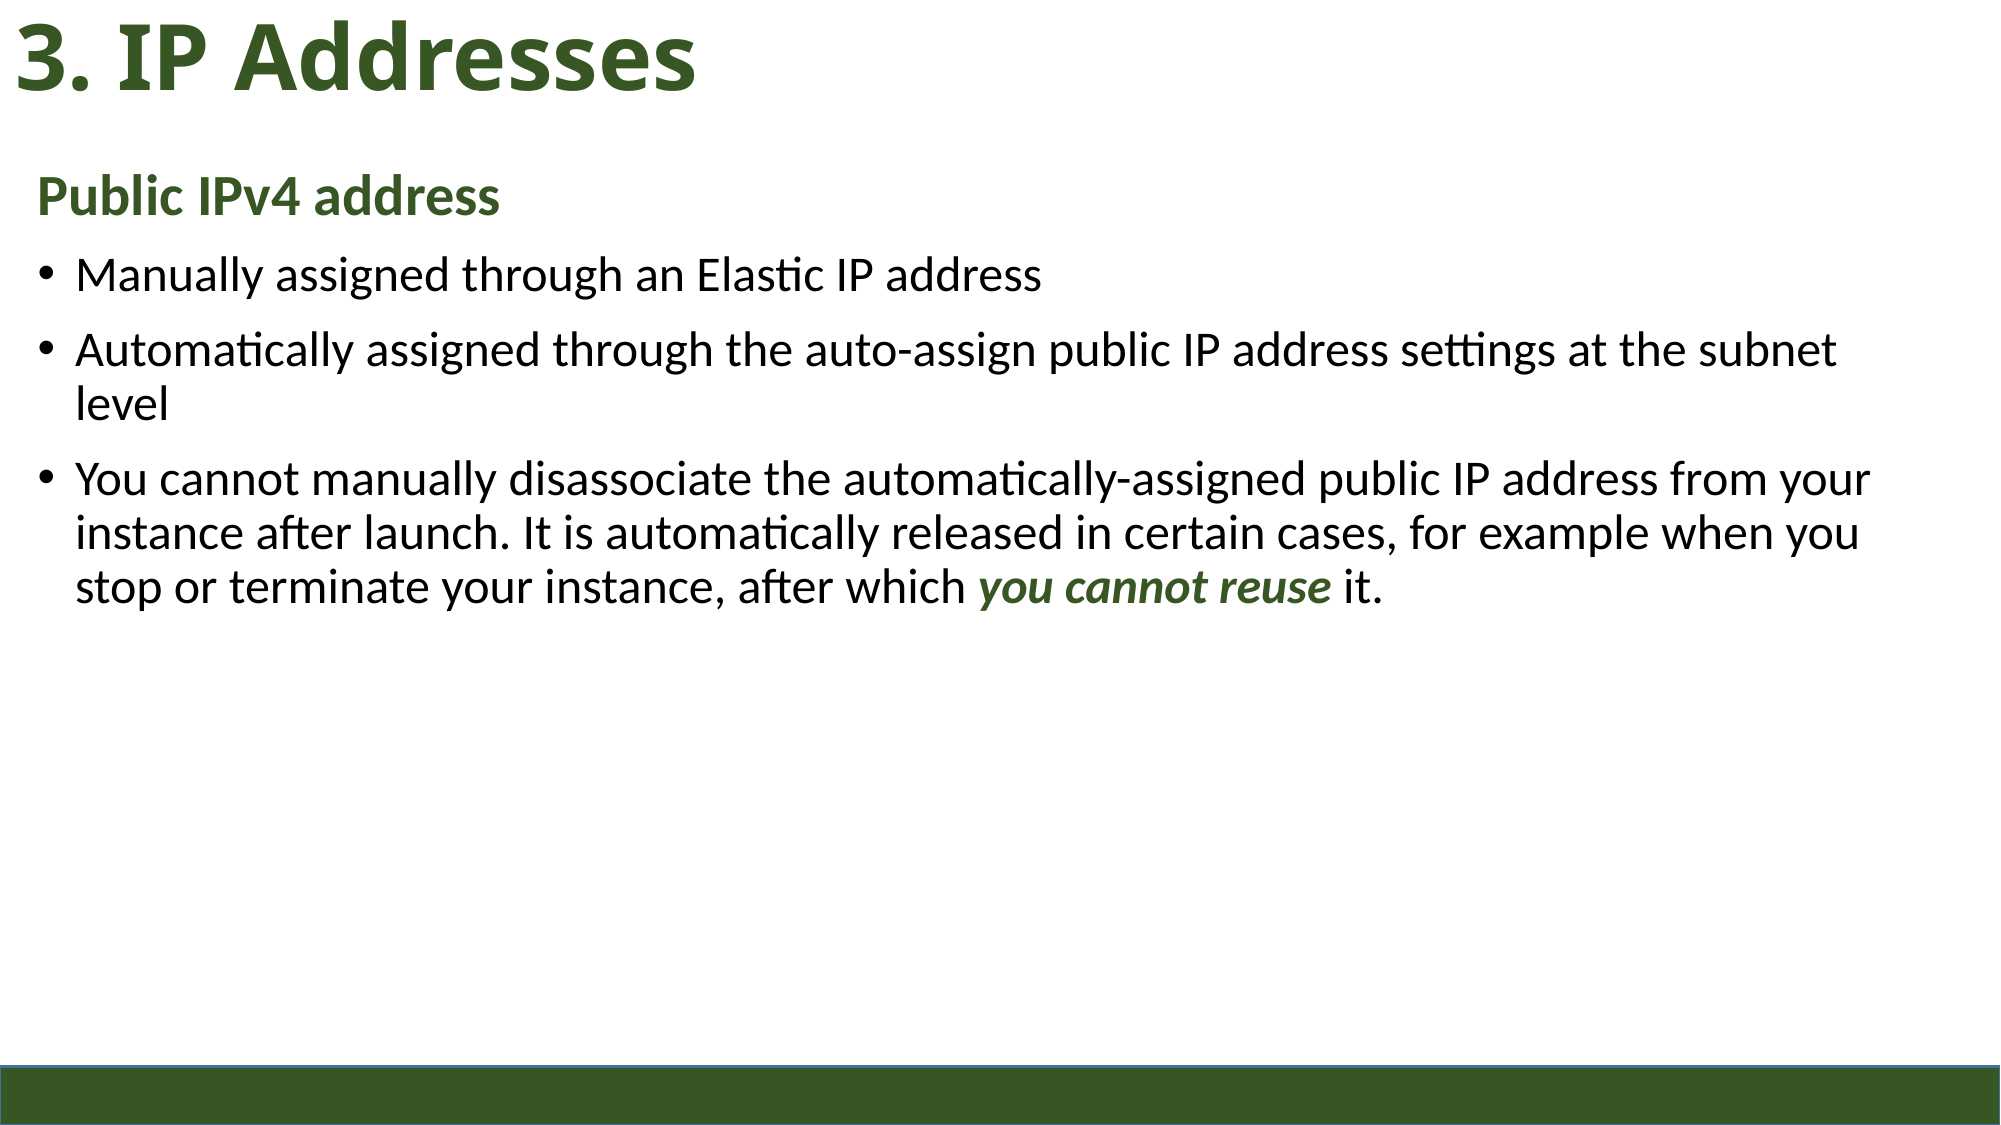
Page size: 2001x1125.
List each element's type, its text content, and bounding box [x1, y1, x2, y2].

text_box [0, 1065, 2000, 1125]
title 3. IP Addresses [0, 0, 1966, 122]
list Public IPv4 address Manually assigned through an Elastic IP address Automatically assigned through the auto-assign public IP address settings at the subnet level You cannot manually disassociate the automatically-assigned public IP address from your instance after launch. It is automatically released in certain cases, for example when you stop or terminate your instance, after which you cannot reuse it. [22, 157, 1955, 920]
